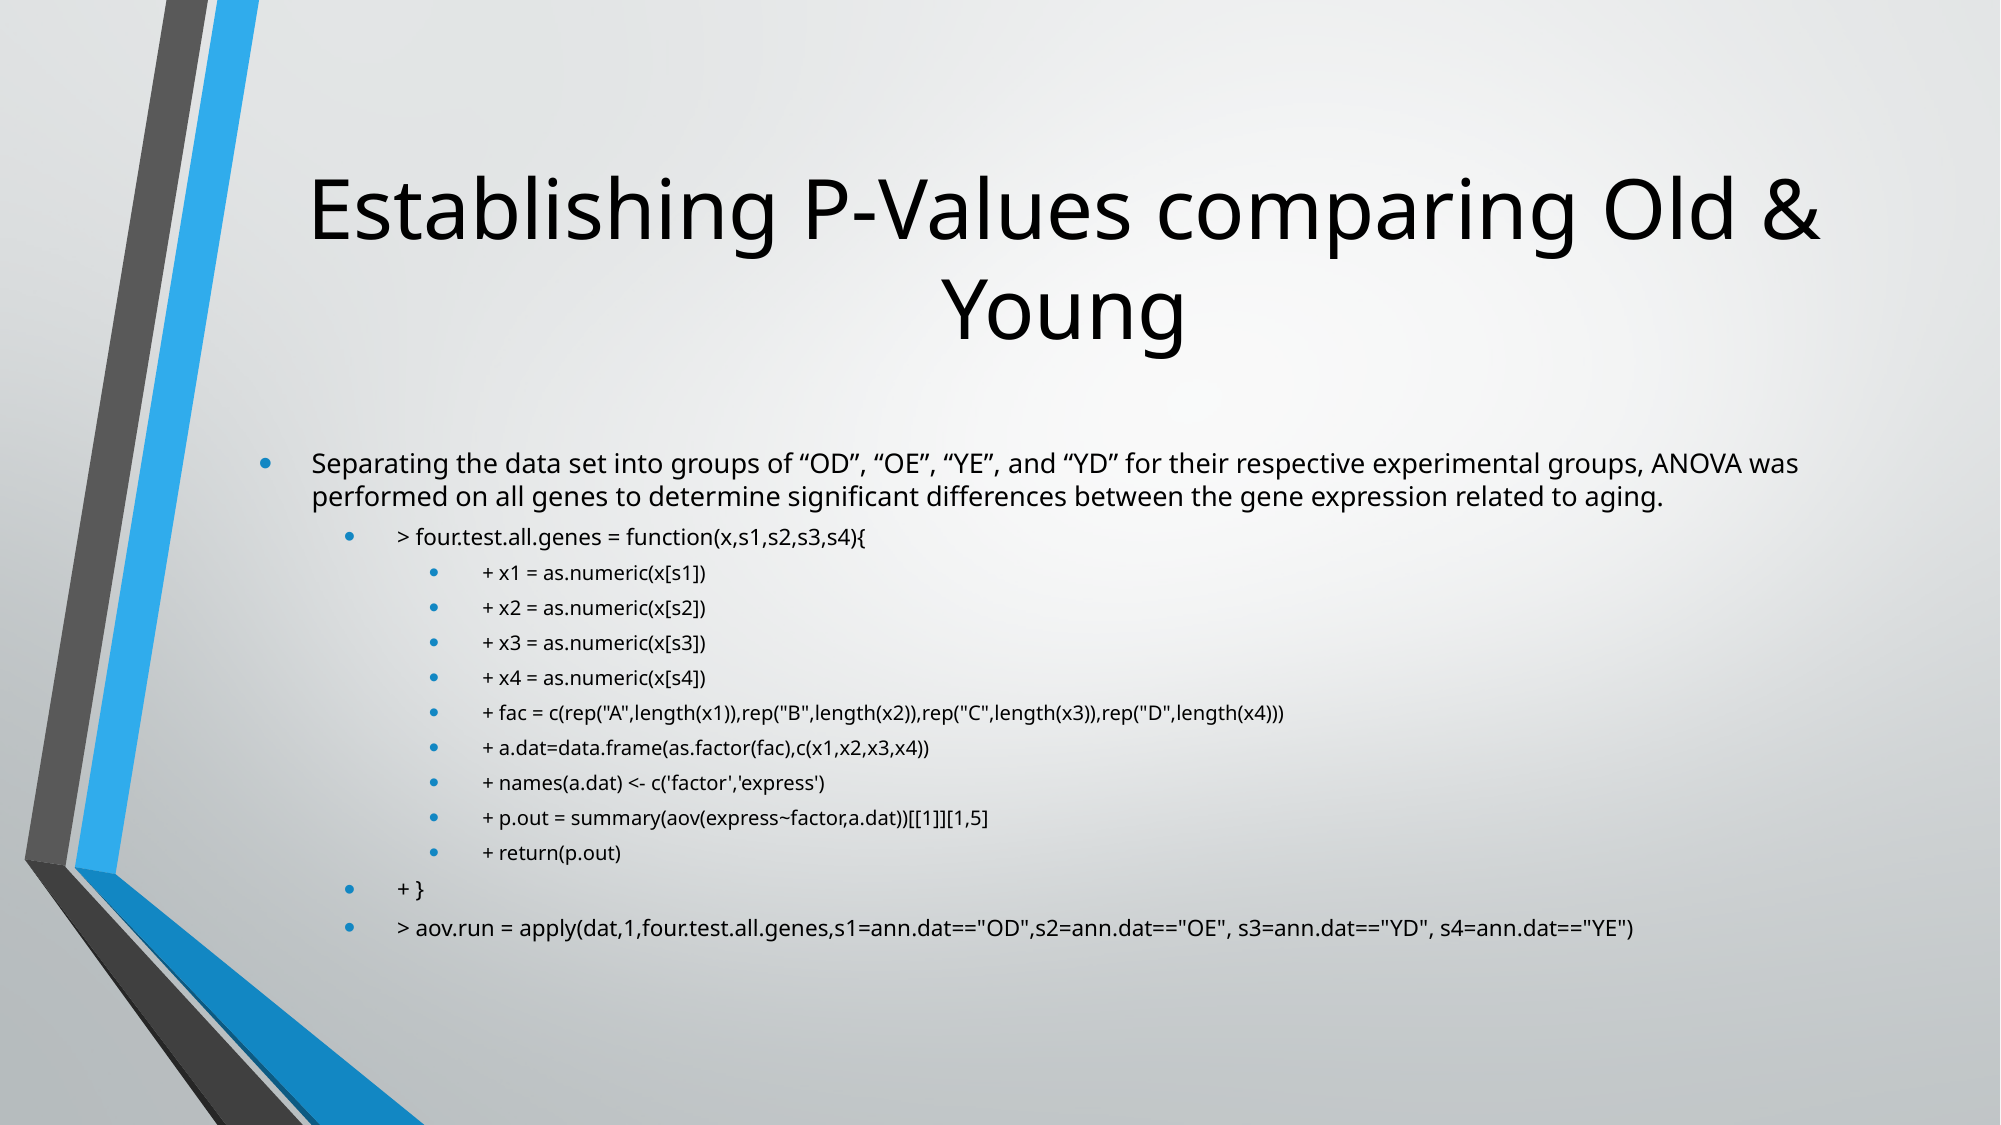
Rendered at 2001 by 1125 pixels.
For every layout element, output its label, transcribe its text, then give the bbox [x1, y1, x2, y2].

title Establishing P-Values comparing Old & Young [243, 112, 1887, 400]
list Separating the data set into groups of “OD”, “OE”, “YE”, and “YD” for their respective experimental groups, ANOVA was performed on all genes to determine significant differences between the gene expression related to aging. > four.test.all.genes = function(x,s1,s2,s3,s4){ + x1 = as.numeric(x[s1]) + x2 = as.numeric(x[s2]) + x3 = as.numeric(x[s3]) + x4 = as.numeric(x[s4]) + fac = c(rep("A",length(x1)),rep("B",length(x2)),rep("C",length(x3)),rep("D",length(x4))) + a.dat=data.frame(as.factor(fac),c(x1,x2,x3,x4)) + names(a.dat) <- c('factor','express') + p.out = summary(aov(express~factor,a.dat))[[1]][1,5] + return(p.out) + } > aov.run = apply(dat,1,four.test.all.genes,s1=ann.dat=="OD",s2=ann.dat=="OE", s3=ann.dat=="YD", s4=ann.dat=="YE") [243, 437, 1887, 950]
